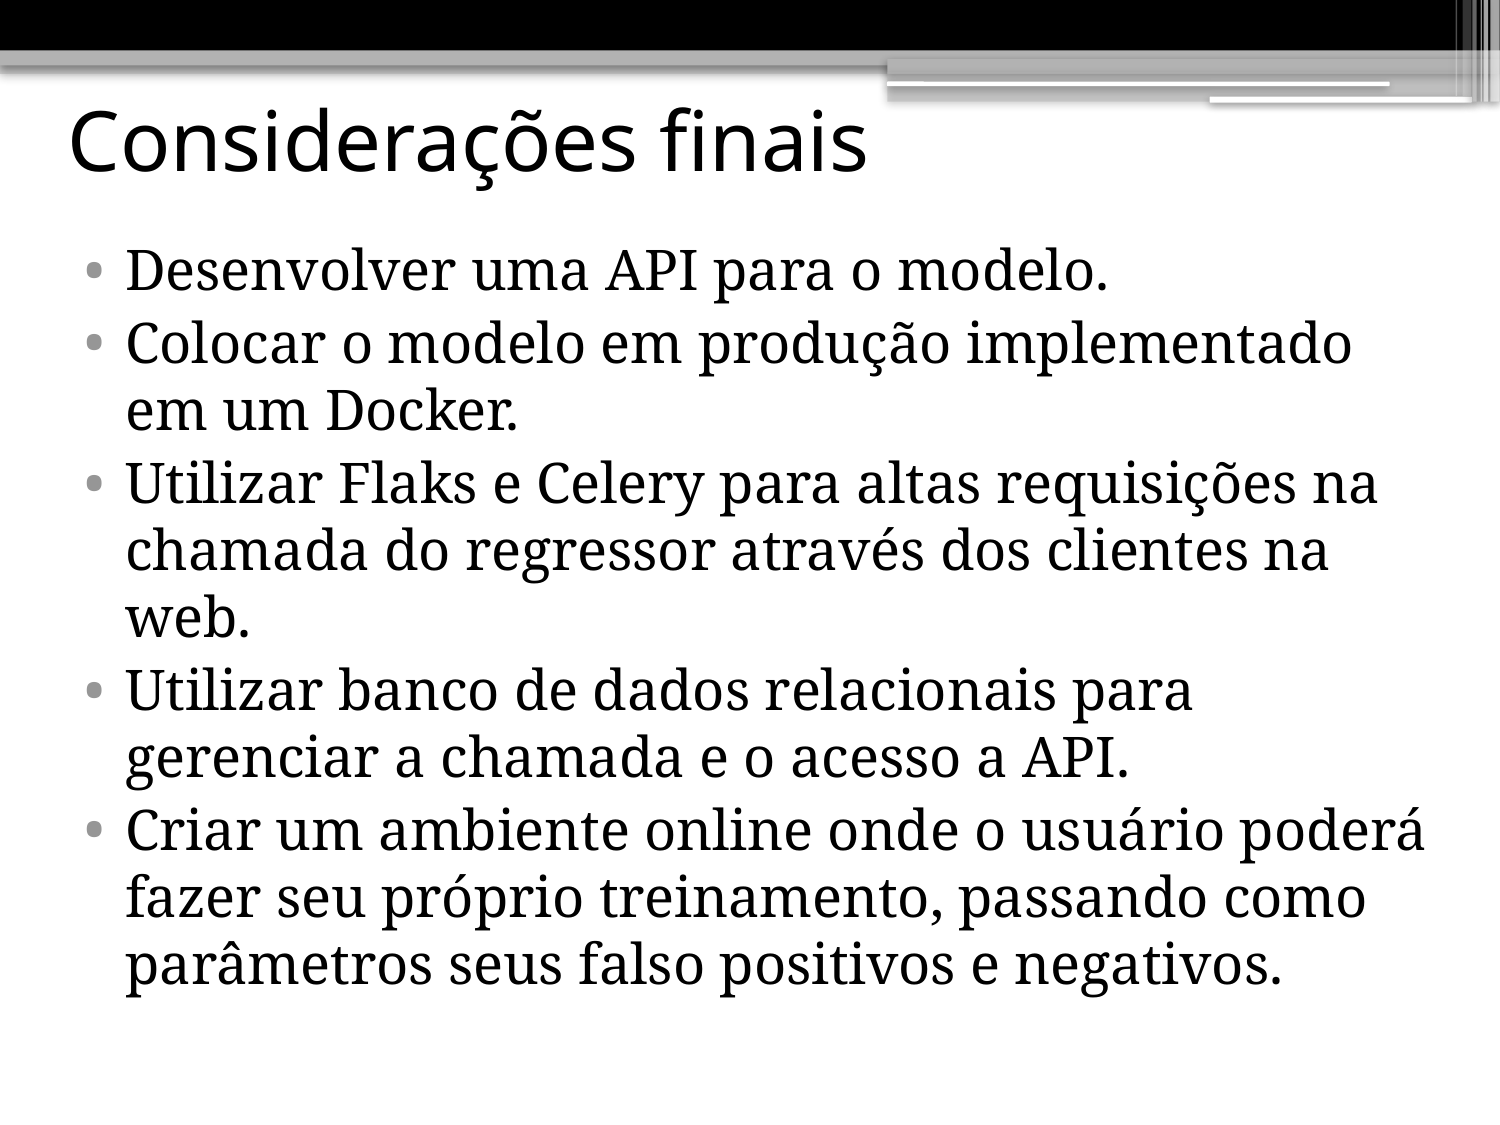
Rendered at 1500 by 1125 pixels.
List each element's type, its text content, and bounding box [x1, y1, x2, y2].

list Desenvolver uma API para o modelo. Colocar o modelo em produção implementado em um Docker. Utilizar Flaks e Celery para altas requisições na chamada do regressor através dos clientes na web. Utilizar banco de dados relacionais para gerenciar a chamada e o acesso a API. Criar um ambiente online onde o usuário poderá fazer seu próprio treinamento, passando como parâmetros seus falso positivos e negativos. [53, 227, 1452, 1075]
title Considerações finais [53, 50, 1404, 226]
